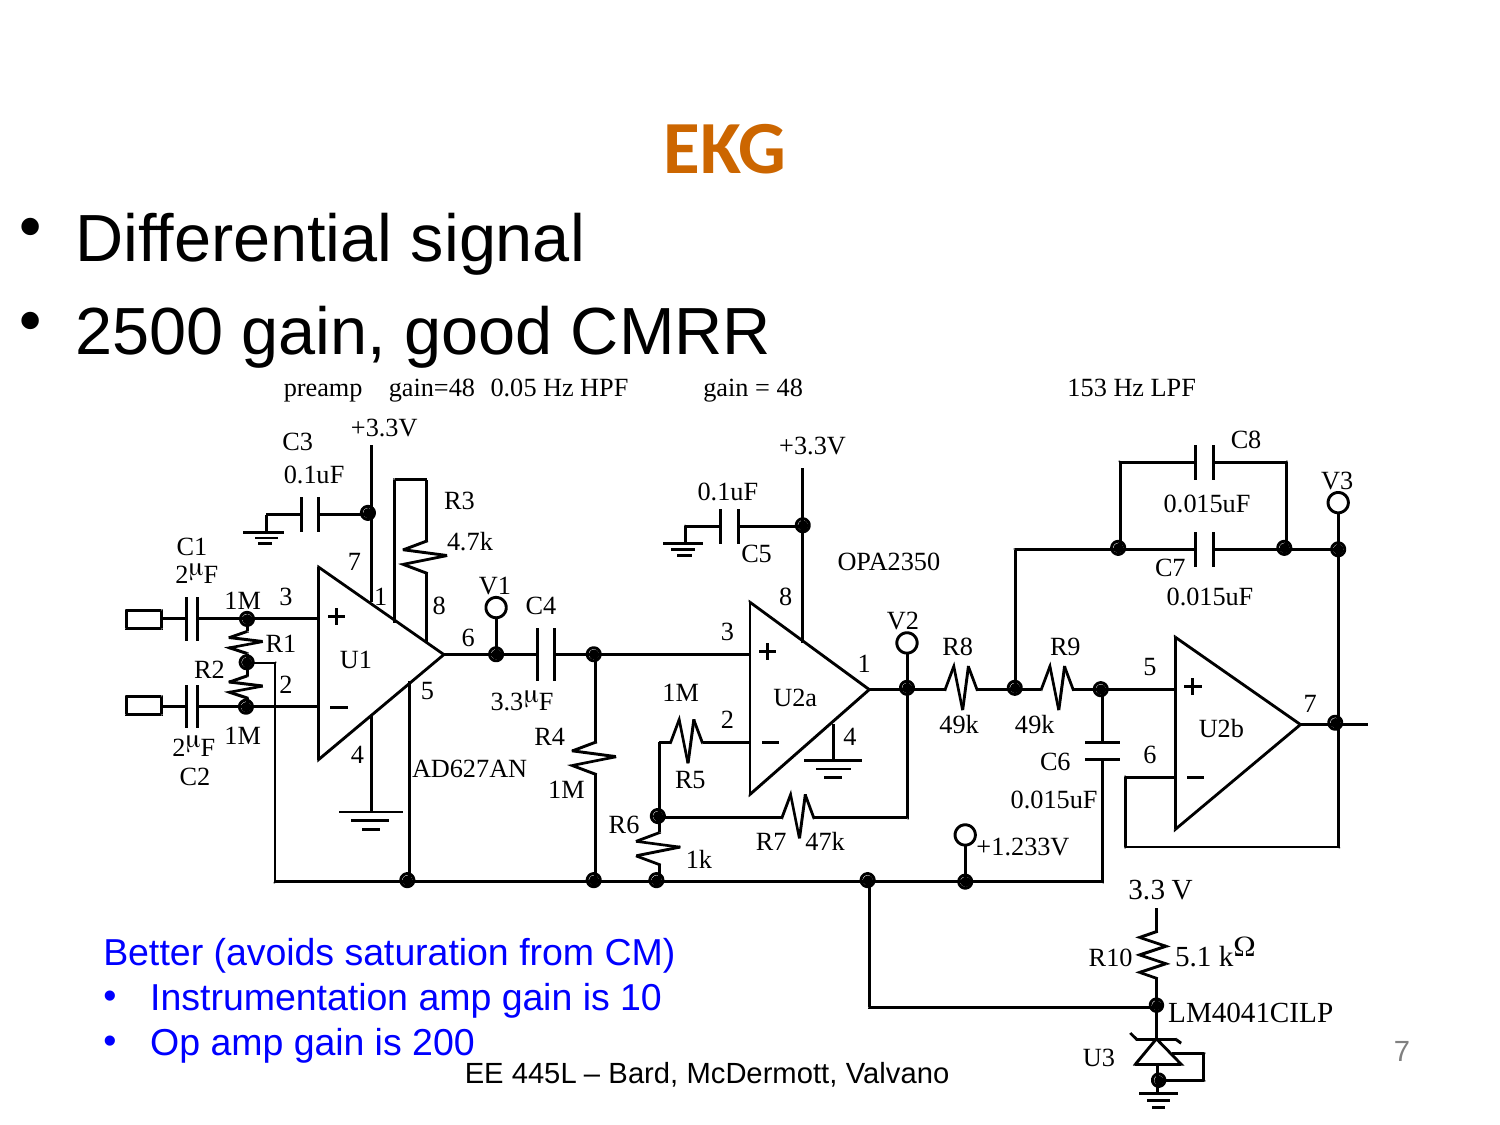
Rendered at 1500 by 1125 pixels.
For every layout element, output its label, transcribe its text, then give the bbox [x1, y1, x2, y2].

slide_number 7 [1399, 1024, 1425, 1103]
picture [124, 367, 1396, 1109]
text_box Better (avoids saturation from CM) Instrumentation amp gain is 10 Op amp gain is 200 [88, 920, 119, 1071]
title EKG [0, 50, 1450, 238]
list Differential signal 2500 gain, good CMRR [4, 187, 1355, 955]
